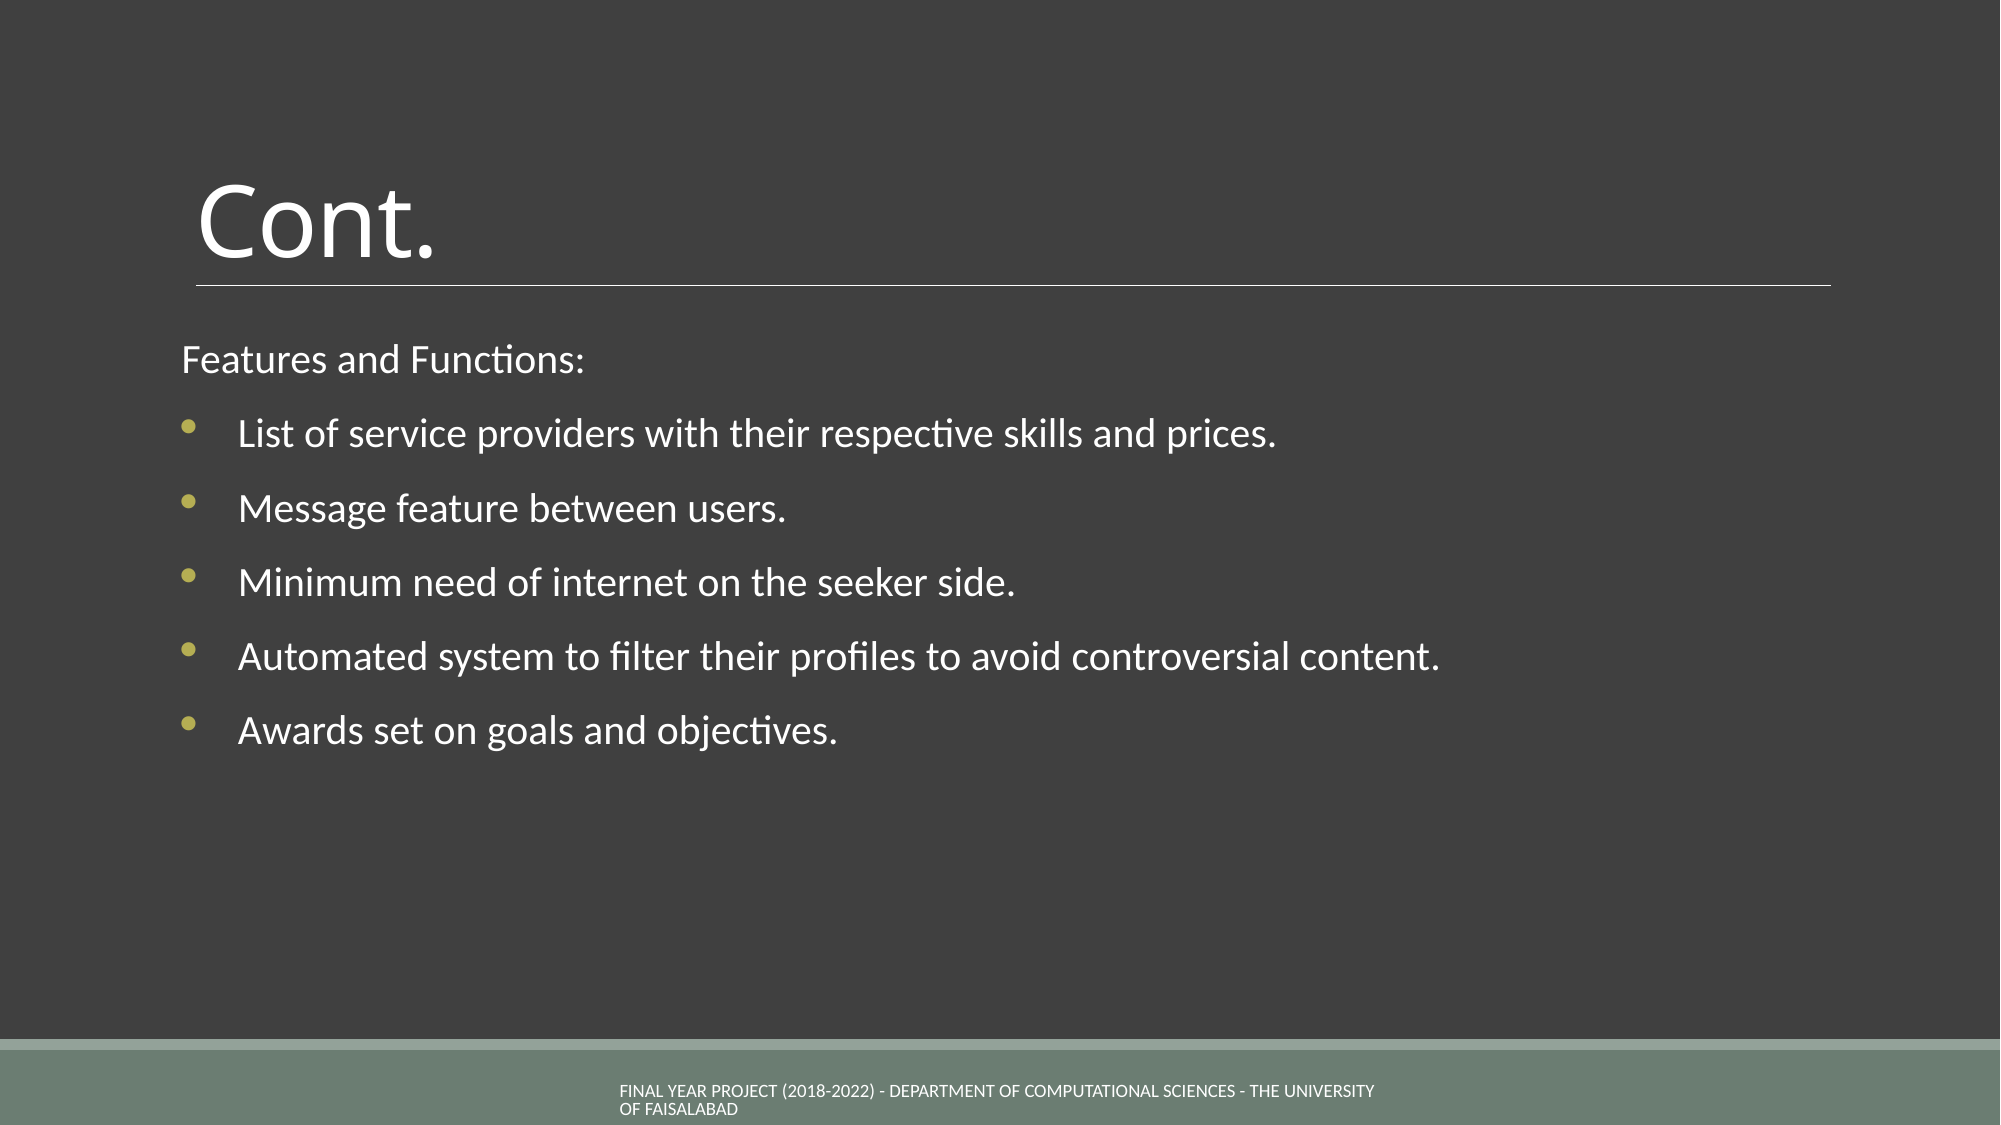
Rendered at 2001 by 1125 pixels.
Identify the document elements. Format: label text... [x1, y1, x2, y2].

footer FINAL YEAR PROJECT (2018-2022) - Department of Computational Sciences - The University of Faisalabad [604, 1059, 1396, 1120]
title Cont. [180, 47, 1830, 285]
list Features and Functions: List of service providers with their respective skills and prices. Message feature between users. Minimum need of internet on the seeker side. Automated system to filter their profiles to avoid controversial content. Awards set on goals and objectives. [181, 329, 1832, 990]
